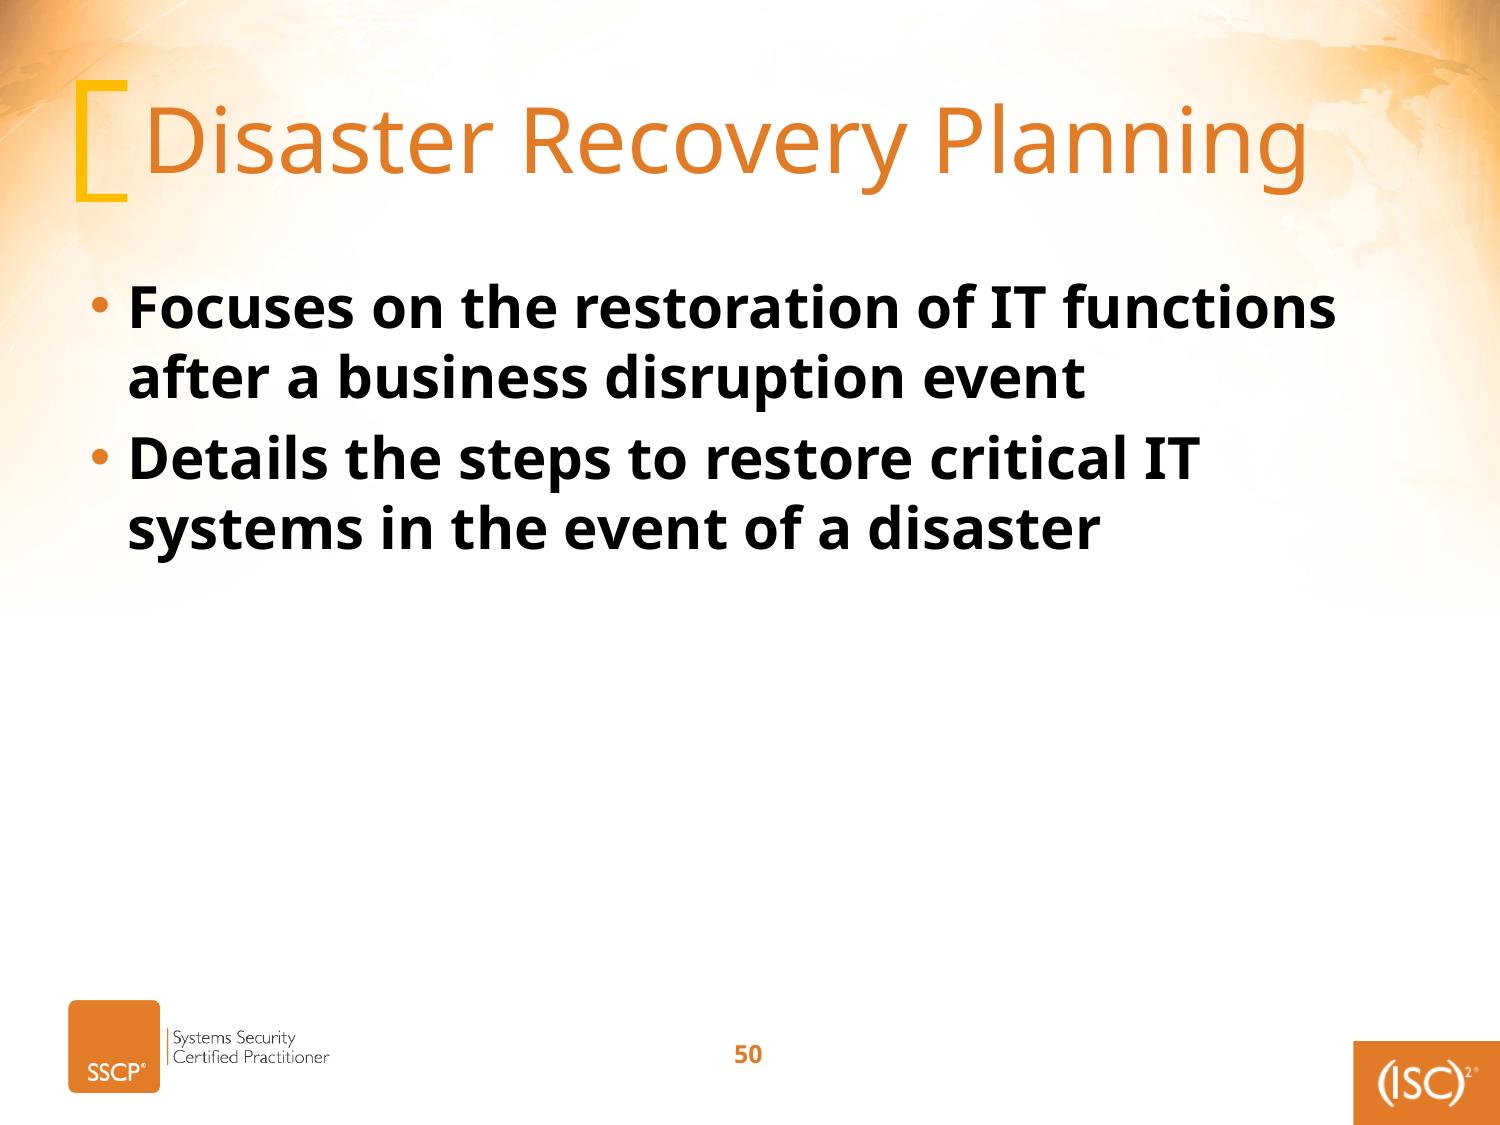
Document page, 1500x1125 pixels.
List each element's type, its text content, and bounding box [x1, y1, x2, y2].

picture [0, 0, 1500, 615]
list Focuses on the restoration of IT functions after a business disruption event Details the steps to restore critical IT systems in the event of a disaster [75, 262, 1425, 967]
picture [60, 993, 417, 1100]
title Disaster Recovery Planning [127, 75, 1443, 213]
